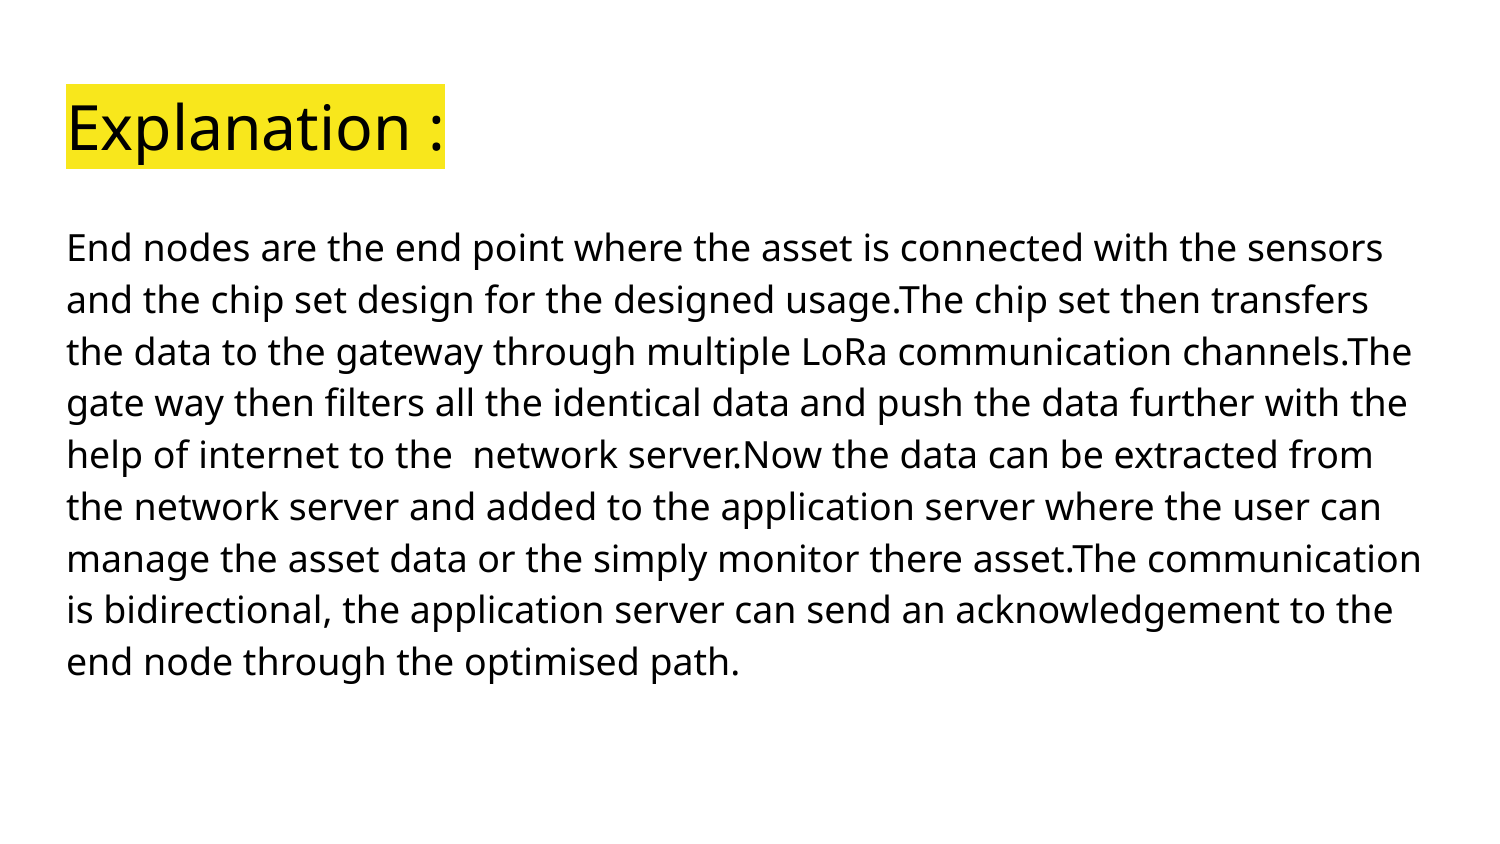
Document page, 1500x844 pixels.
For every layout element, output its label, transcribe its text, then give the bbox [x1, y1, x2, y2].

list End nodes are the end point where the asset is connected with the sensors and the chip set design for the designed usage.The chip set then transfers the data to the gateway through multiple LoRa communication channels.The gate way then filters all the identical data and push the data further with the help of internet to the network server.Now the data can be extracted from the network server and added to the application server where the user can manage the asset data or the simply monitor there asset.The communication is bidirectional, the application server can send an acknowledgement to the end node through the optimised path. [51, 202, 1449, 750]
title Explanation : [51, 72, 1449, 167]
